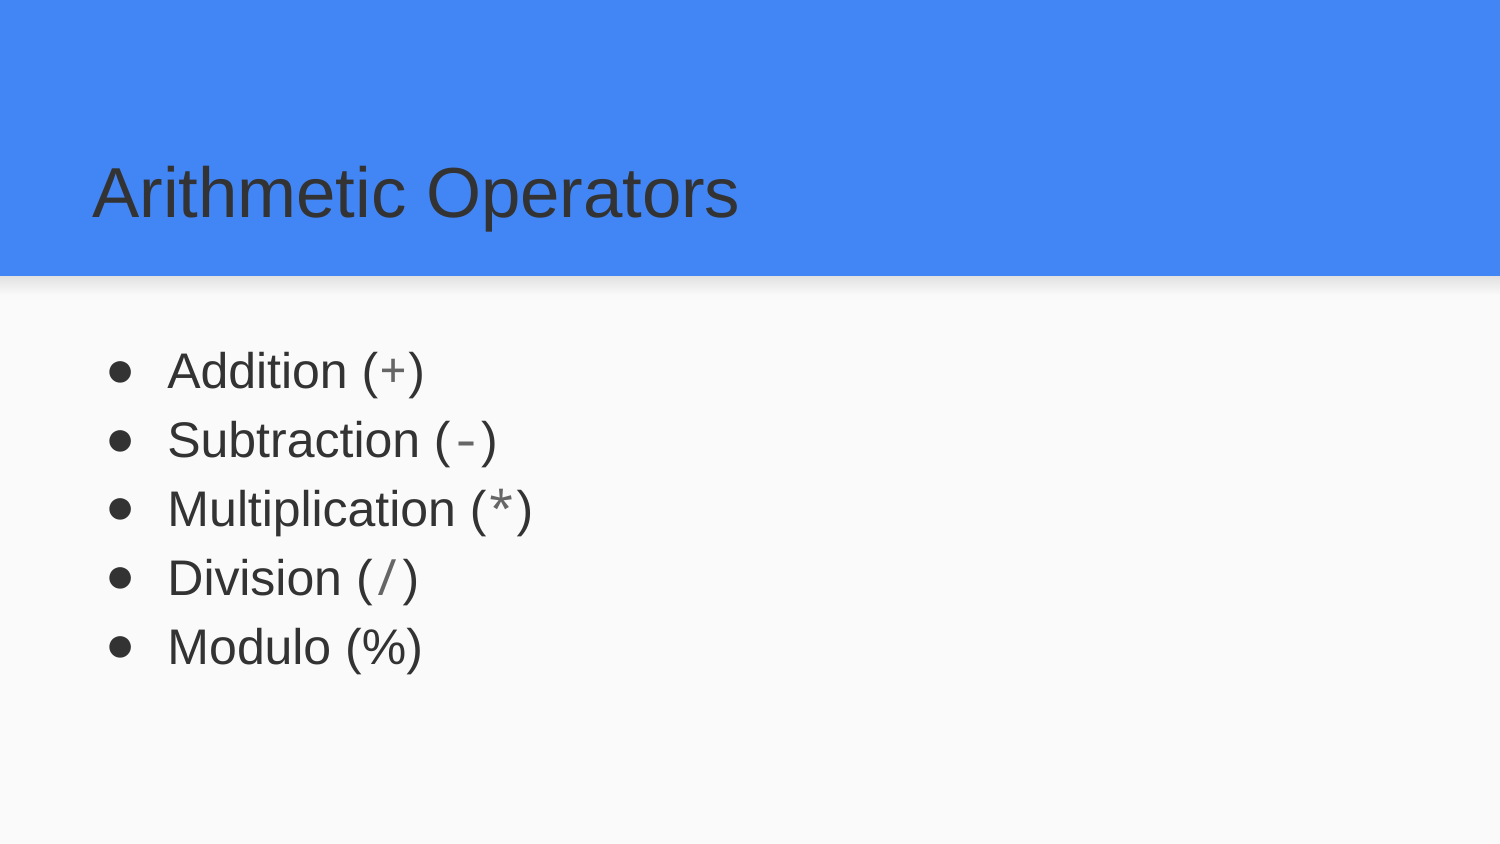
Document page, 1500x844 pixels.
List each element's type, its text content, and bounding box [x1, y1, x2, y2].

title Arithmetic Operators [77, 121, 1427, 248]
list Addition (+) Subtraction (-) Multiplication (*) Division (/) Modulo (%) [77, 314, 1427, 760]
